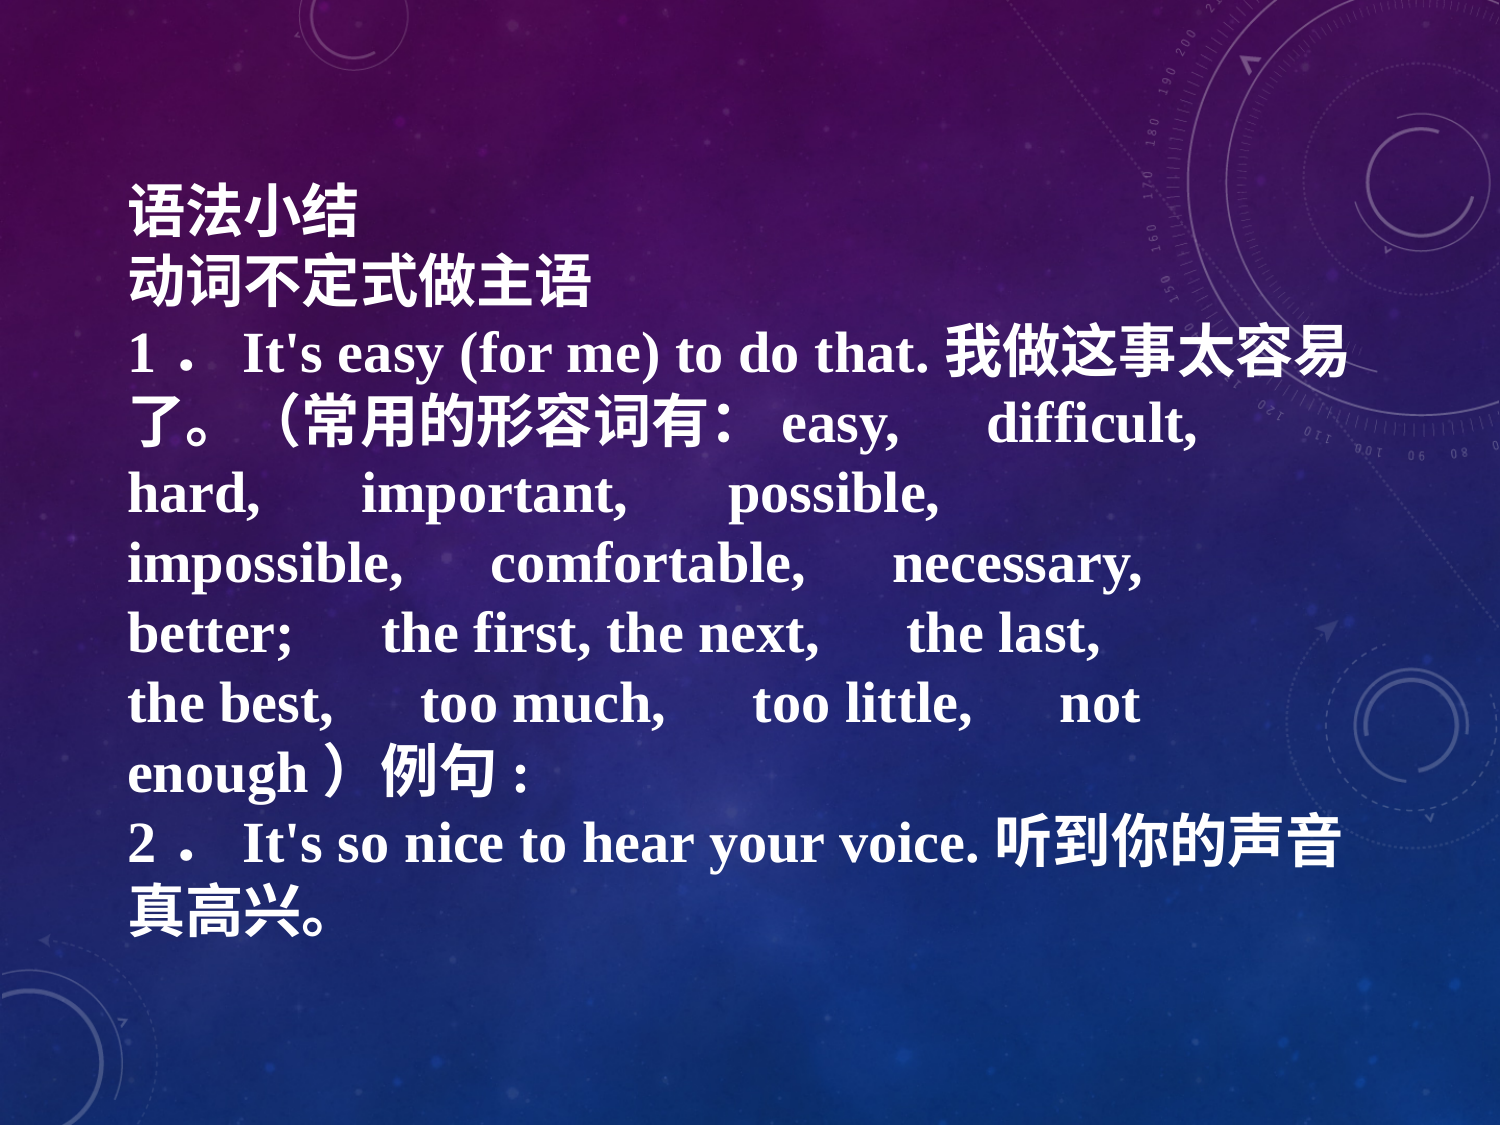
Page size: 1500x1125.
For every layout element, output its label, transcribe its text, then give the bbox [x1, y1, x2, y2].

picture [0, 0, 1500, 1125]
text_box 语法小结 动词不定式做主语 1．It's easy (for me) to do that.我做这事太容易了。（常用的形容词有：easy, difficult, hard, important, possible, impossible, comfortable, necessary, better; the first, the next, the last, the best, too much, too little, not enough）例句: 2．It's so nice to hear your voice.听到你的声音真高兴。 [112, 166, 1371, 952]
